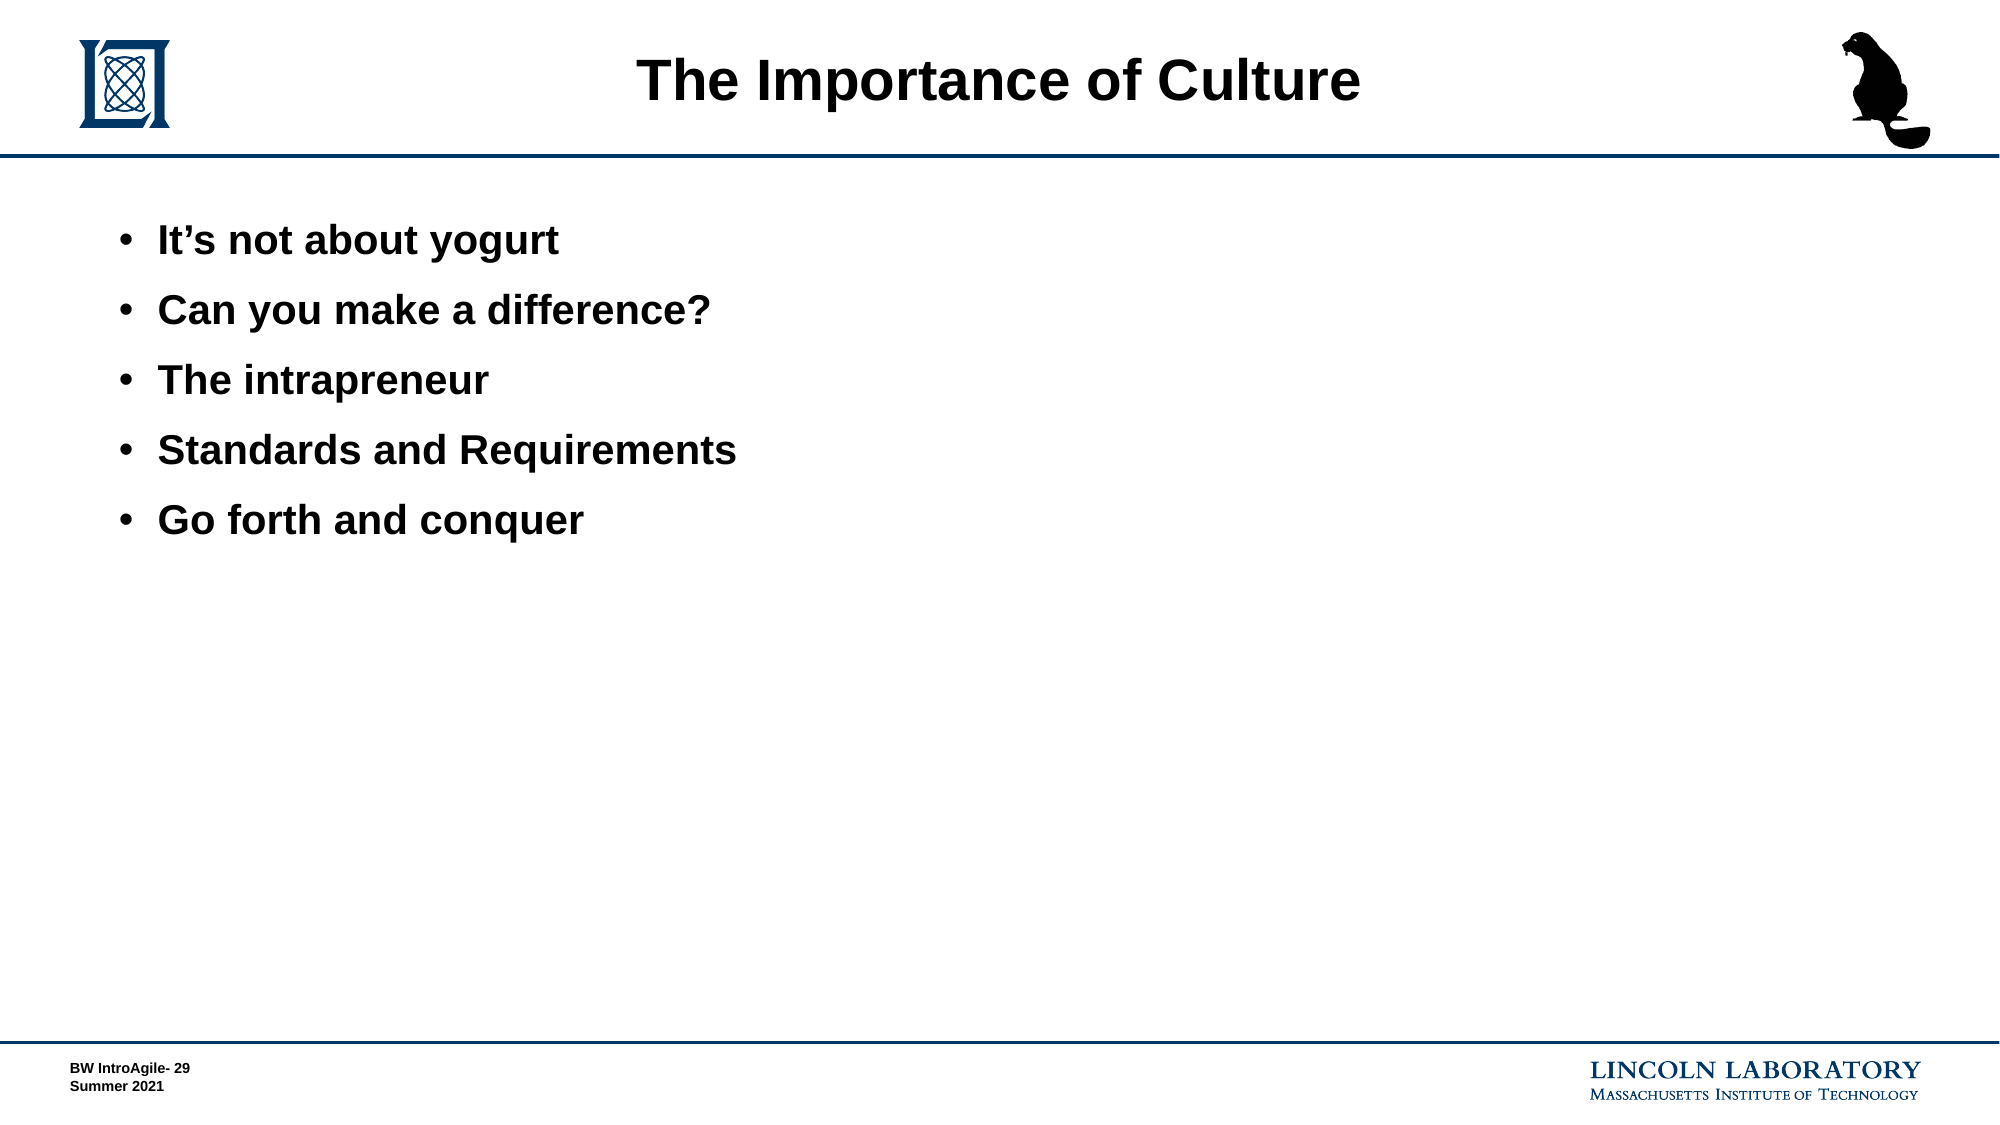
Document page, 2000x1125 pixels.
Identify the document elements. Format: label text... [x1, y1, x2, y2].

list It’s not about yogurt Can you make a difference? The intrapreneur Standards and Requirements Go forth and conquer [103, 211, 1896, 1004]
picture [1588, 1061, 1921, 1100]
picture [79, 40, 170, 128]
title The Importance of Culture [205, 16, 1794, 151]
picture [1830, 20, 1942, 156]
